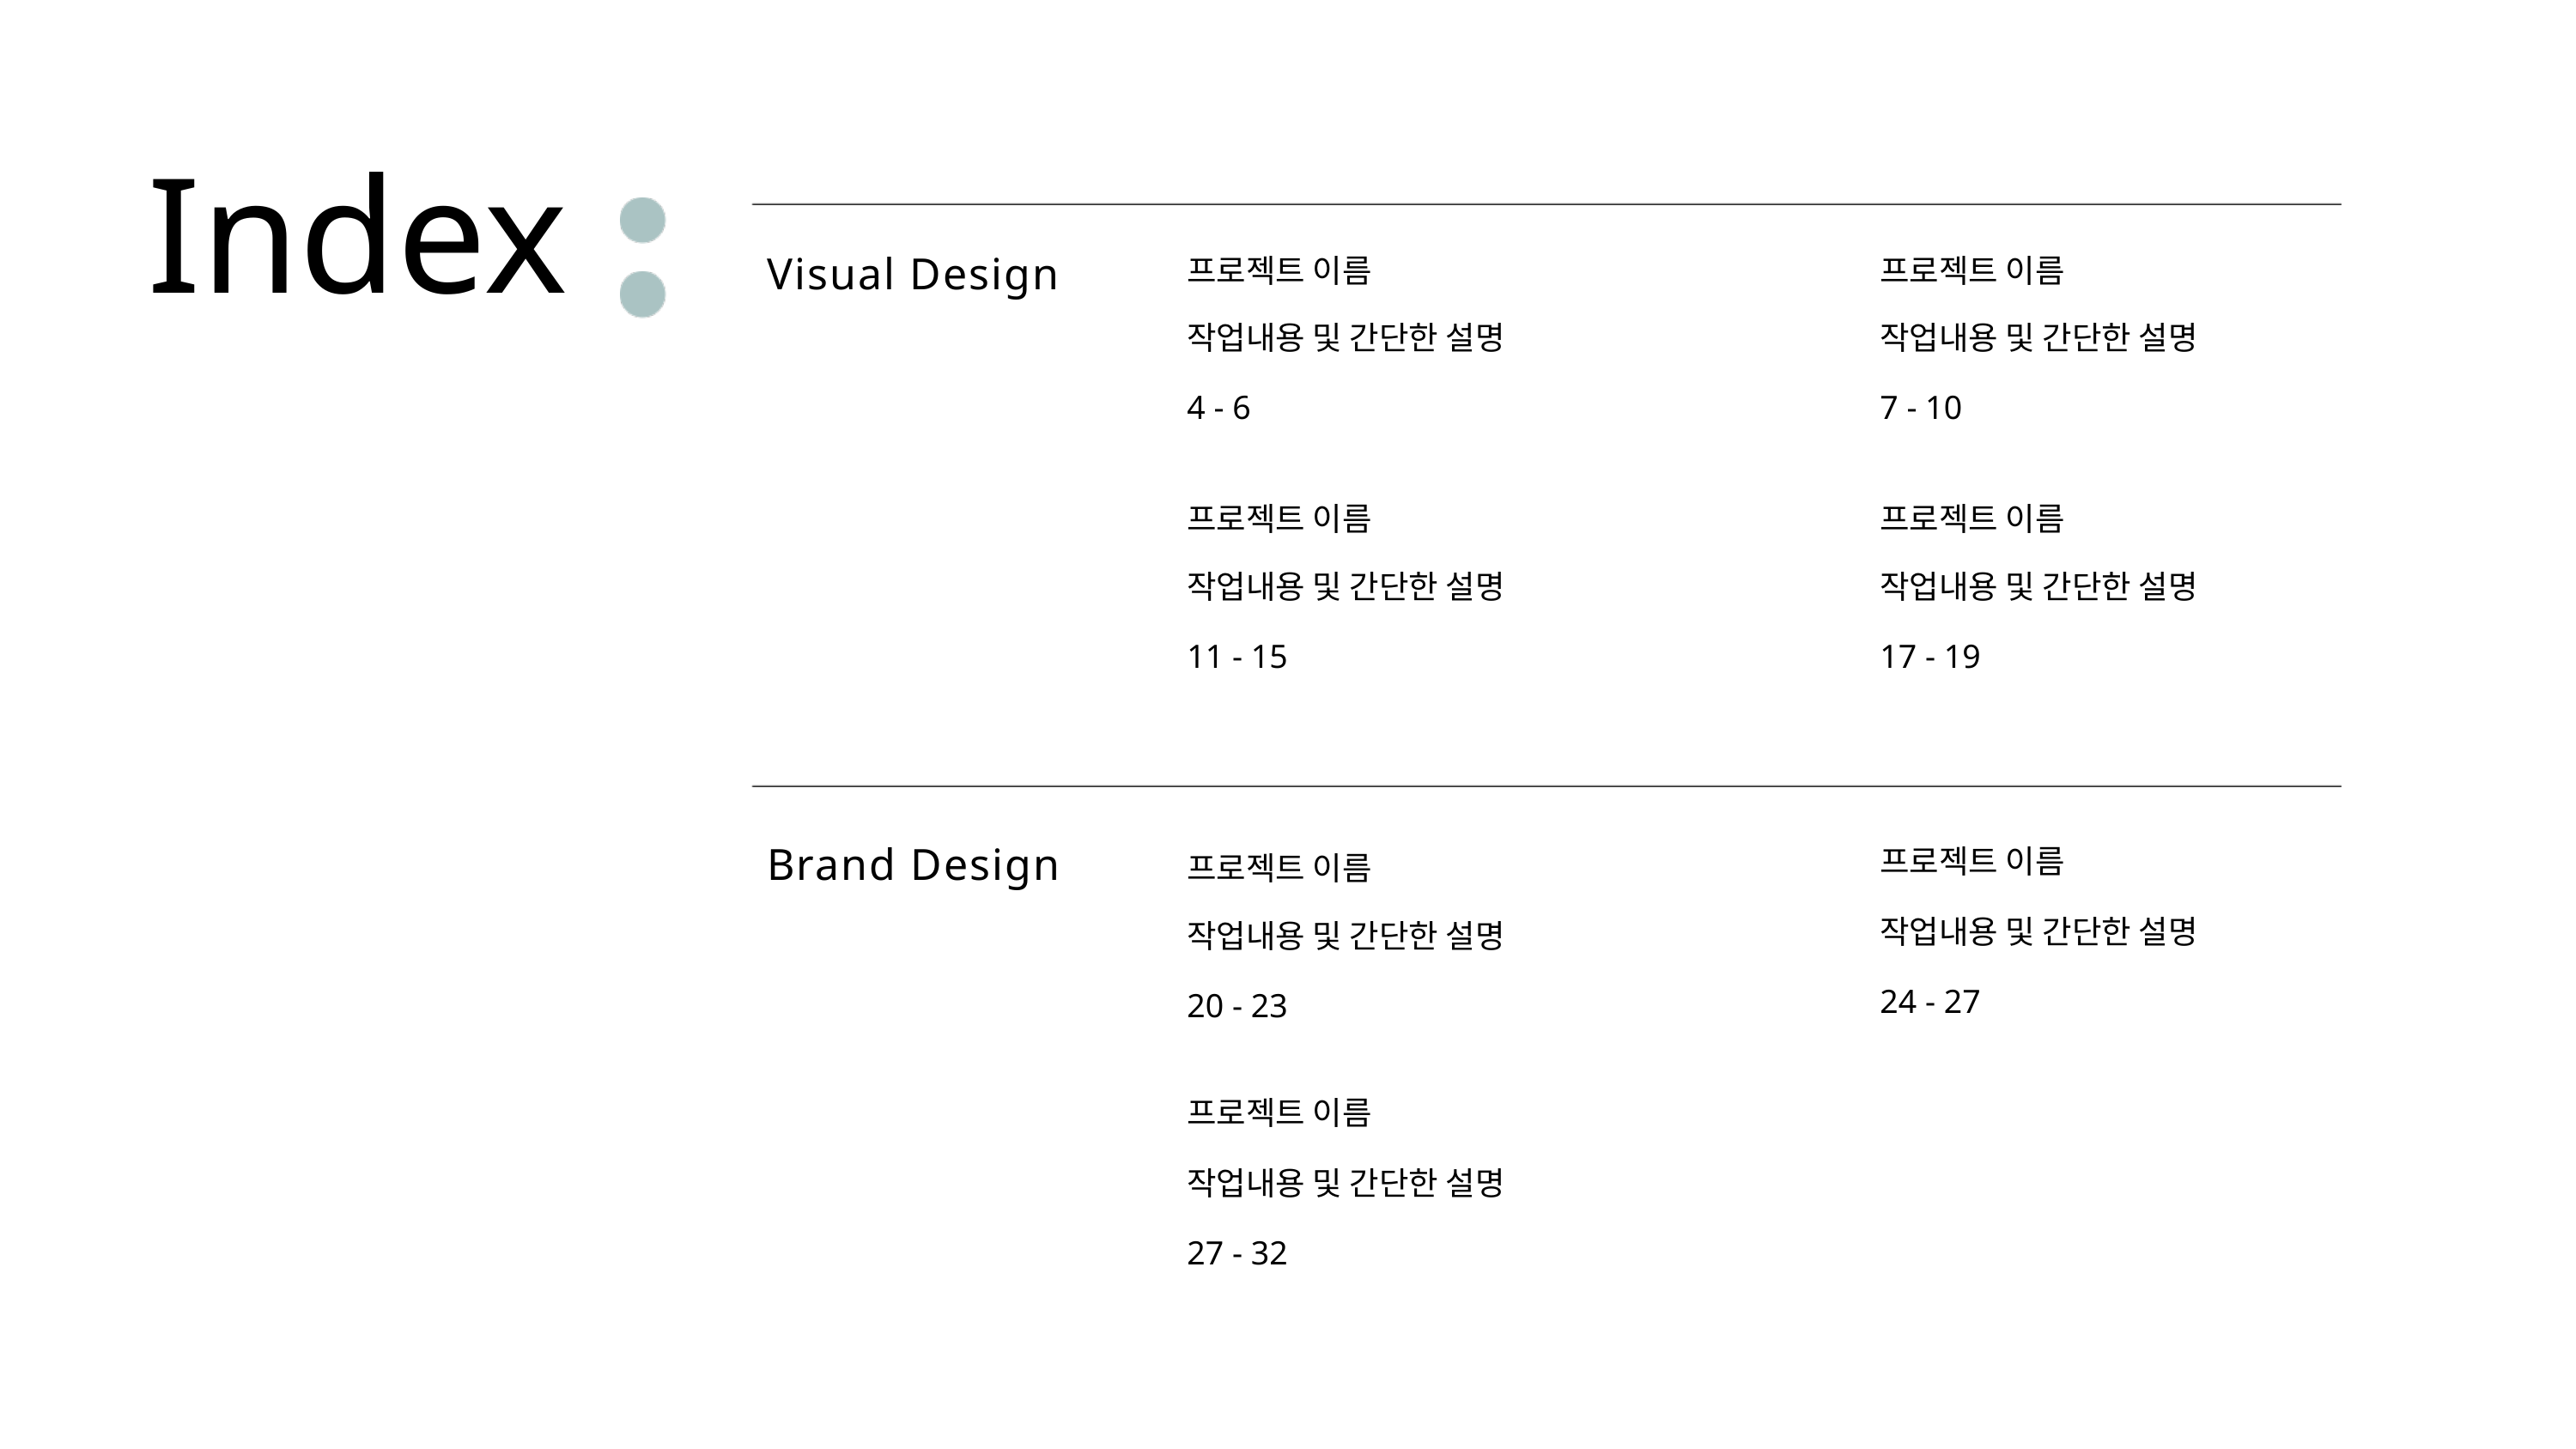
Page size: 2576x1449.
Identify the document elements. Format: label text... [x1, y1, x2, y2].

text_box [619, 197, 667, 318]
text_box Index [134, 127, 898, 332]
text_box Brand Design [754, 830, 1229, 895]
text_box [1174, 492, 1865, 671]
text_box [1867, 492, 2561, 671]
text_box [1174, 244, 1866, 422]
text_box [751, 784, 2342, 787]
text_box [1867, 244, 2561, 422]
text_box Visual Design [754, 240, 1229, 305]
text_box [1174, 1085, 1868, 1268]
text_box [1867, 834, 2561, 1016]
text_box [1174, 840, 1863, 1020]
